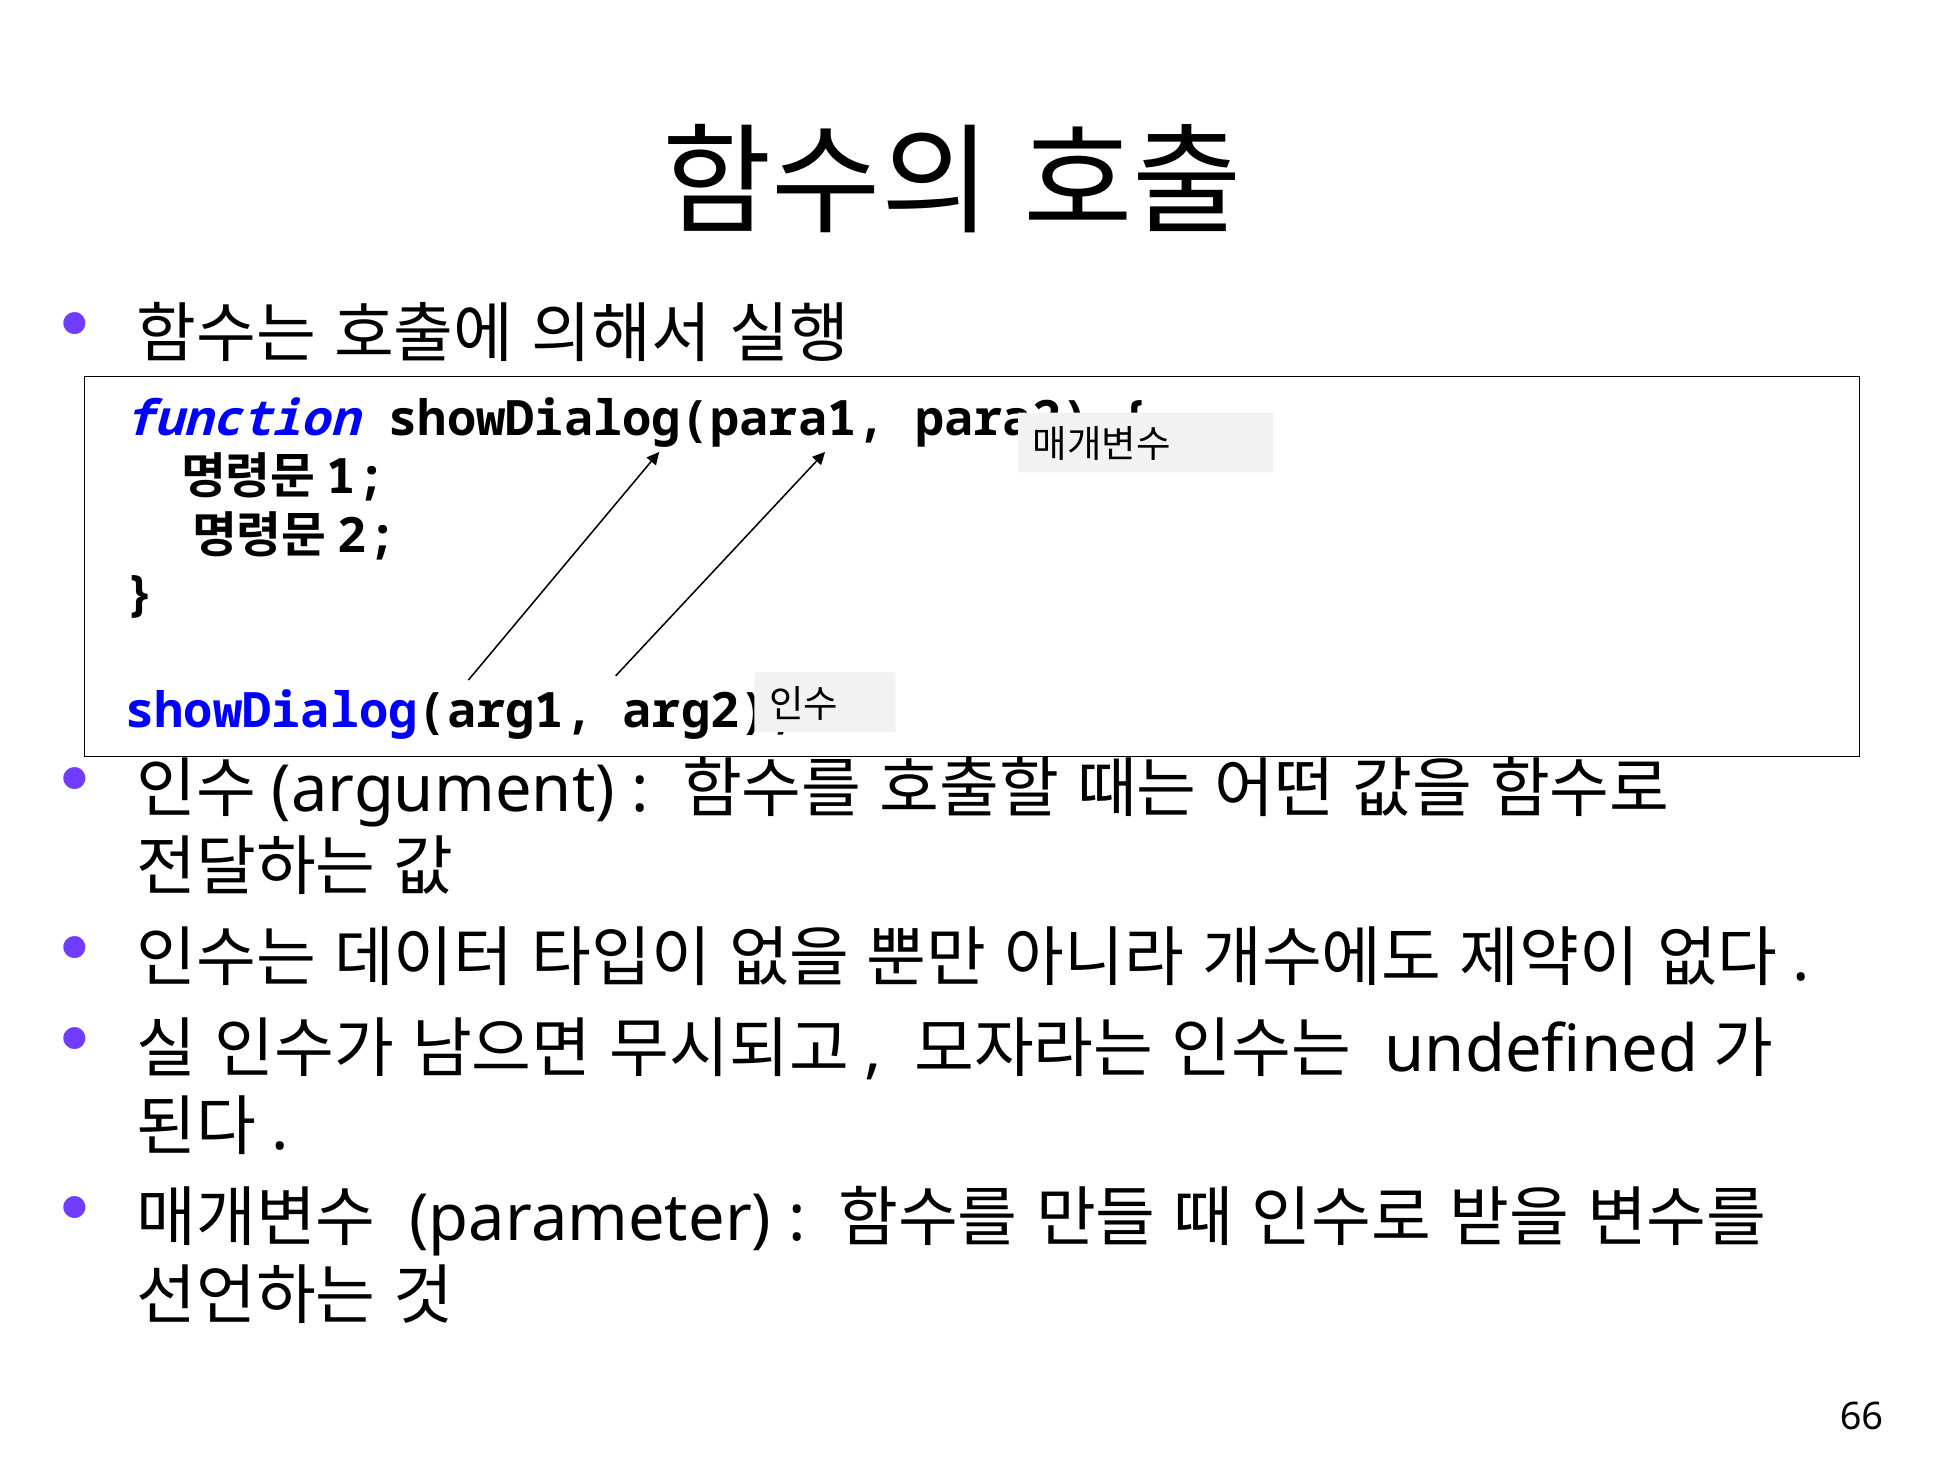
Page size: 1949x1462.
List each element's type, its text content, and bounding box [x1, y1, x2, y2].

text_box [615, 451, 826, 677]
text_box 매개변수 [1018, 412, 1274, 473]
slide_number 66 [1496, 1372, 1899, 1462]
title 함수의 호출 [156, 92, 1749, 255]
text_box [468, 451, 614, 681]
text_box function showDialog(para1, para2) { 명령문1; 명령문2; } showDialog(arg1, arg2); [84, 376, 1860, 757]
list 함수는 호출에 의해서 실행 인수(argument) : 함수를 호출할 때는 어떤 값을 함수로 전달하는 값 인수는 데이터 타입이 없을 뿐만 아니라 개수에도 제약이 없다. 실 인수가 남으면 무시되고, 모자라는 인수는 undefined가 된다. 매개변수 (parameter) : 함수를 만들 때 인수로 받을 변수를 선언하는 것 [48, 284, 1897, 1365]
text_box 인수 [754, 672, 896, 733]
